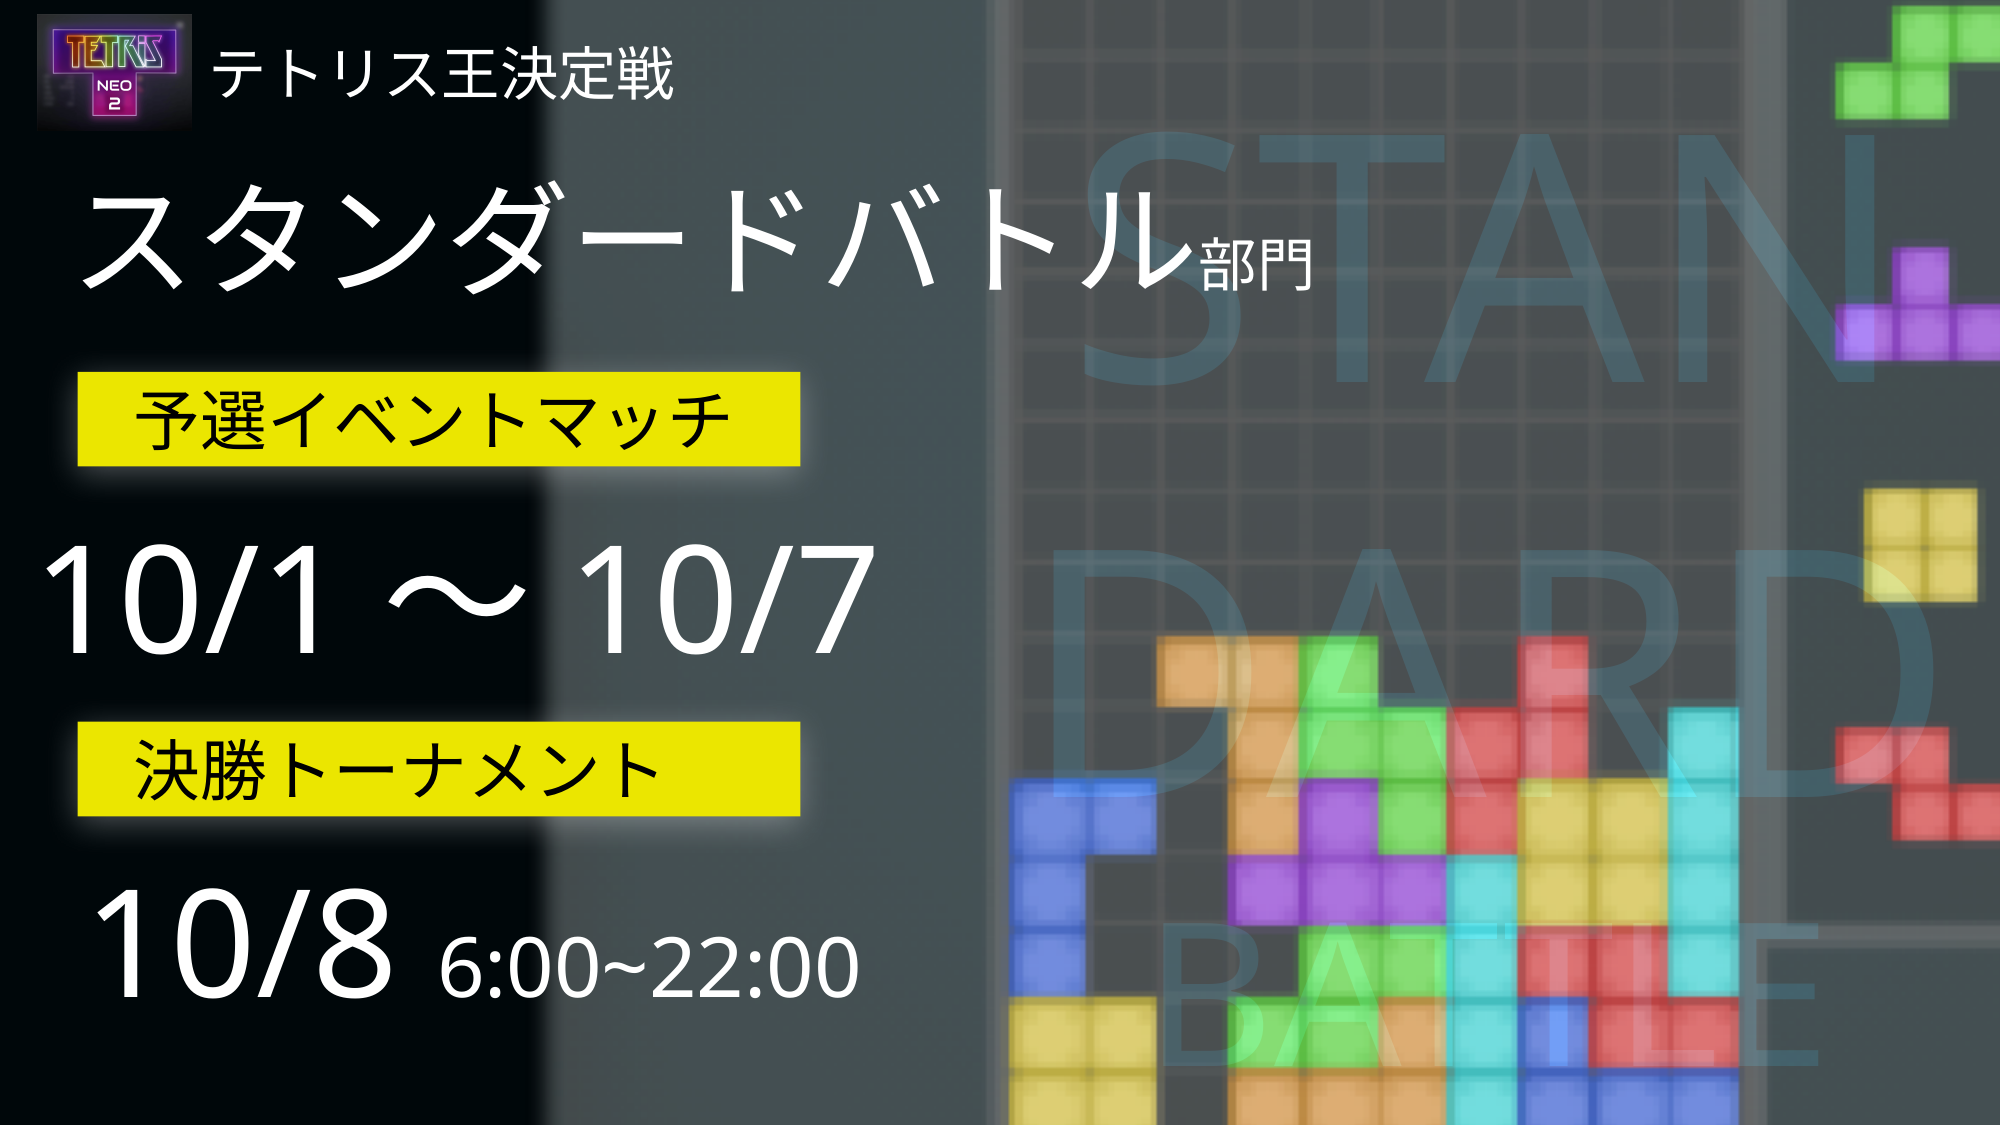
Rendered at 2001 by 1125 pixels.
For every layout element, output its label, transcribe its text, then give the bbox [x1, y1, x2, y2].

text_box 10/1～10/7 [18, 495, 526, 691]
text_box スタンダードバトル部門 [55, 153, 526, 319]
picture [36, 14, 192, 132]
text_box テトリス王決定戦 [194, 29, 526, 115]
text_box 予選イベントマッチ [77, 371, 526, 467]
text_box 決勝トーナメント [77, 721, 526, 817]
text_box 10/8 6:00~22:00 [70, 839, 526, 1035]
picture [526, 0, 2000, 1125]
